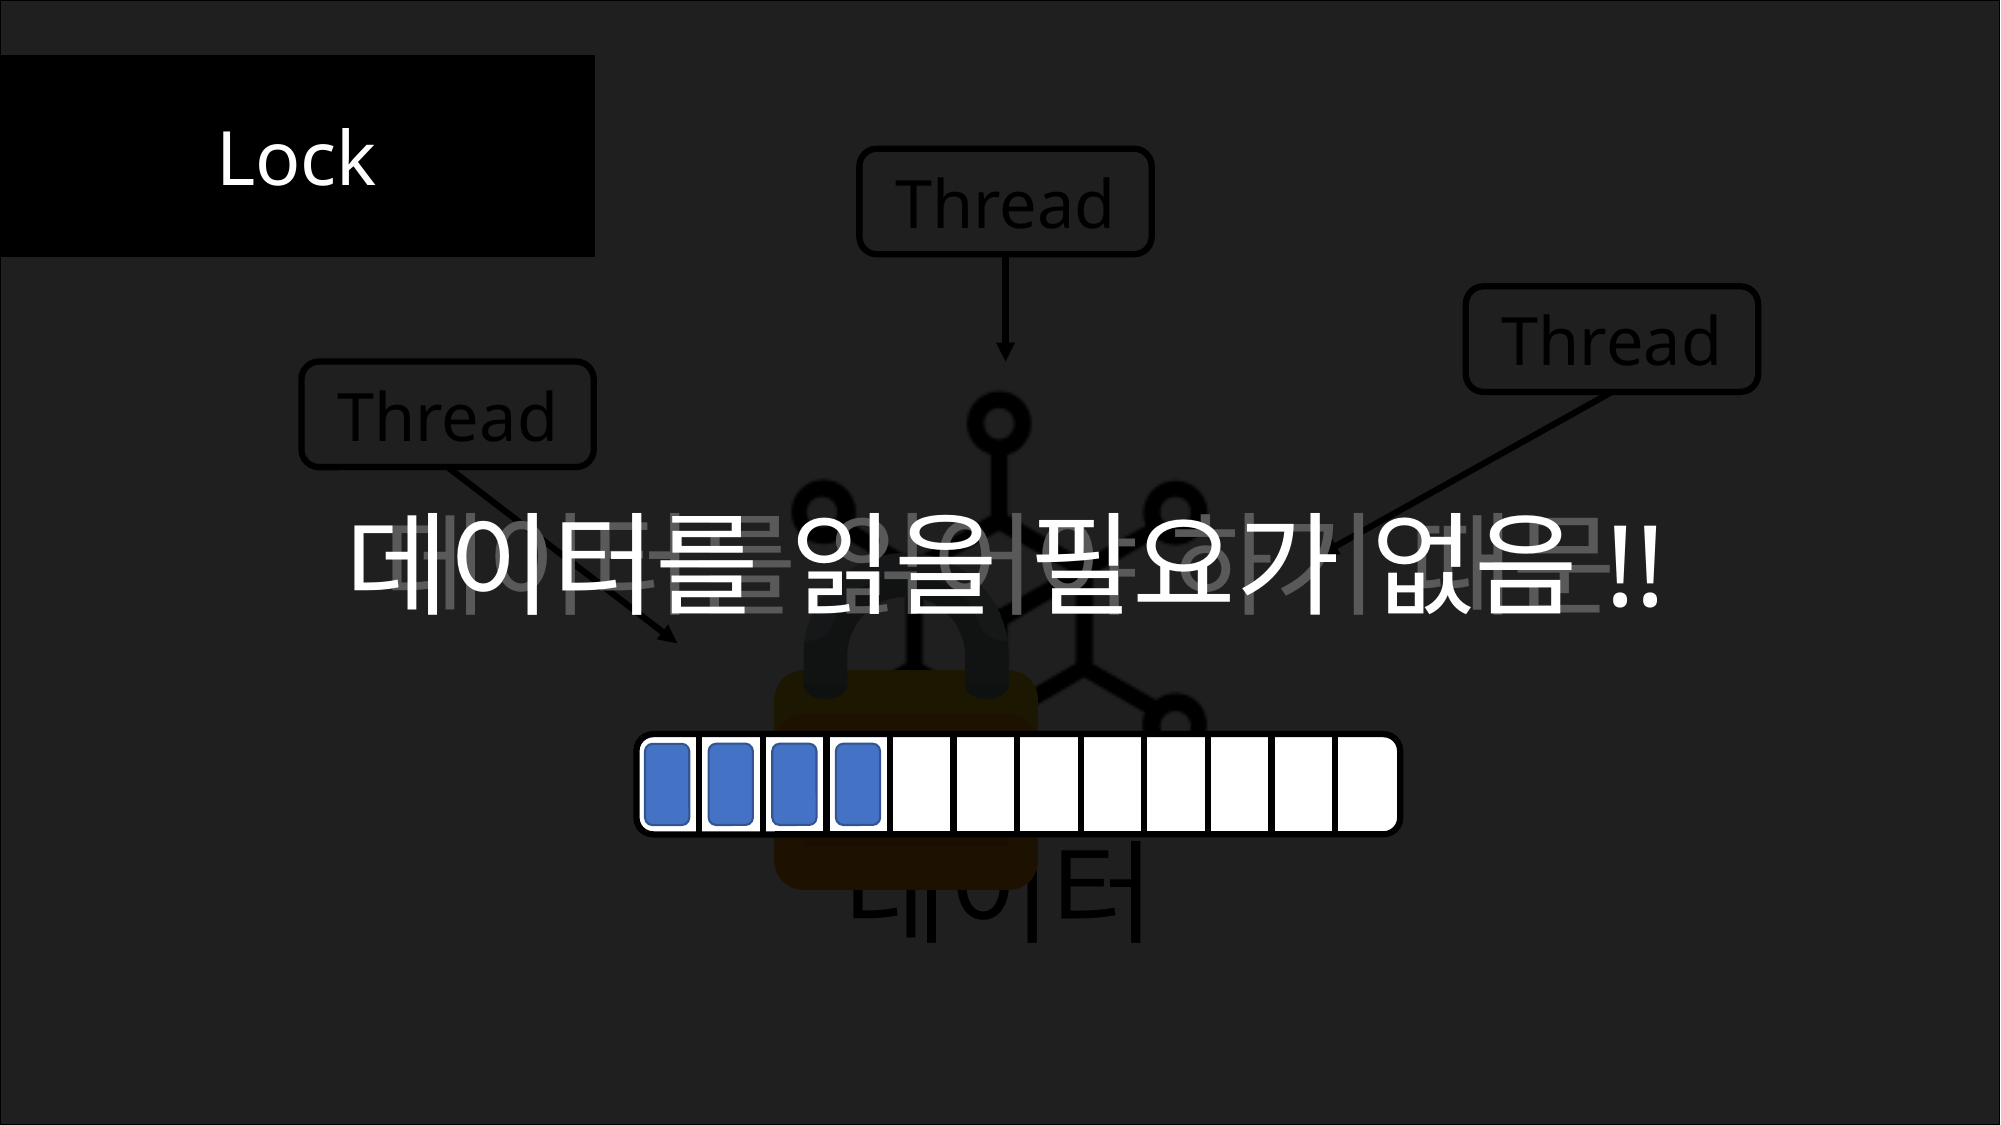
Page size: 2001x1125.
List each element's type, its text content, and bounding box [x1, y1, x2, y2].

text_box 데이터를 읽을 필요가 없음!! [330, 486, 447, 637]
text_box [447, 467, 678, 644]
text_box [636, 734, 1401, 835]
text_box 데이터를 읽을 필요가 없음!! [1270, 486, 1681, 637]
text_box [729, 350, 1270, 734]
text_box 데이터를 읽을 필요가 없음!! [678, 486, 729, 637]
text_box [0, 0, 2000, 1125]
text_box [729, 835, 1270, 966]
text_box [1319, 391, 1612, 556]
text_box Lock [0, 55, 595, 257]
